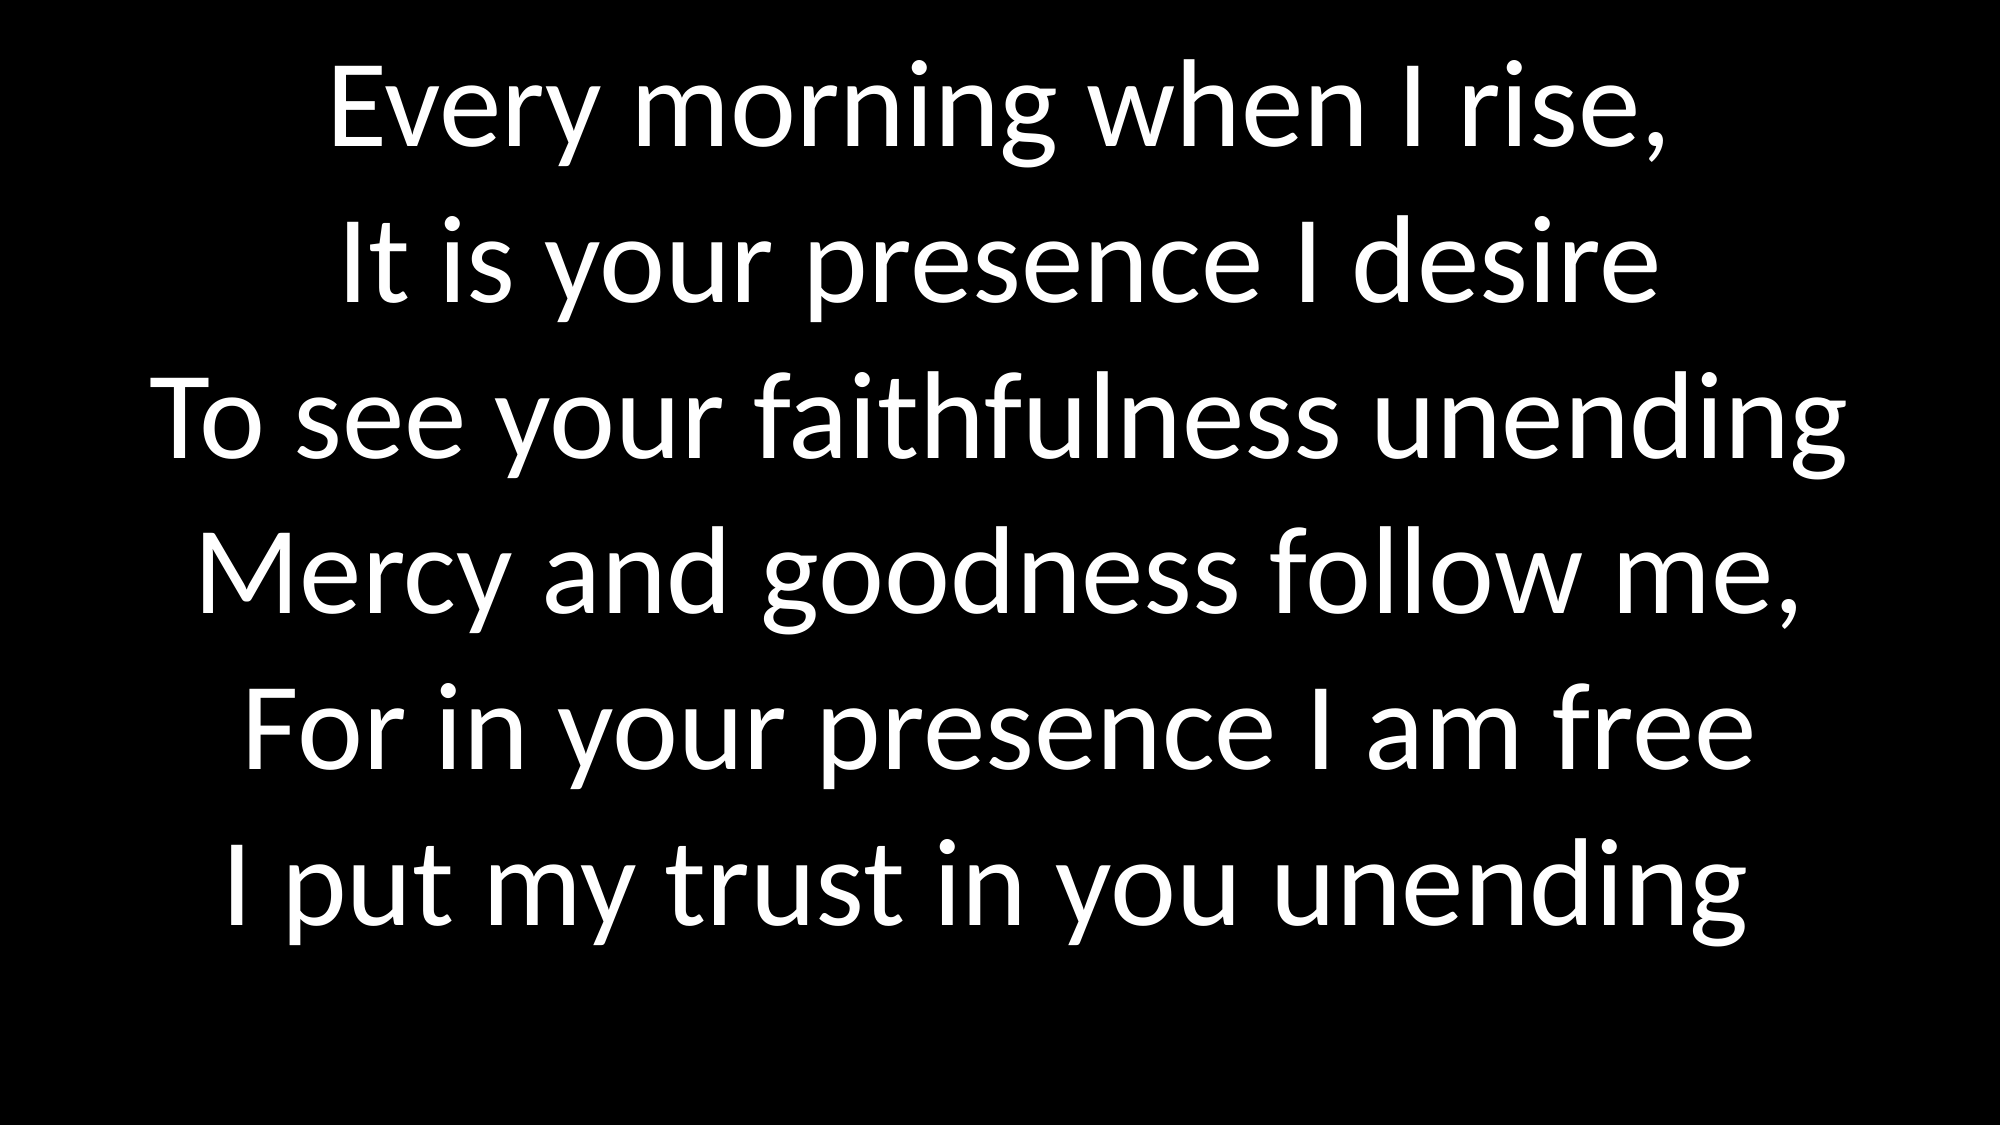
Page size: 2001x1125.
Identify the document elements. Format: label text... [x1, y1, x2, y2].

subtitle Every morning when I rise, It is your presence I desire To see your faithfulness unending Mercy and goodness follow me, For in your presence I am free I put my trust in you unending [51, 30, 1949, 961]
